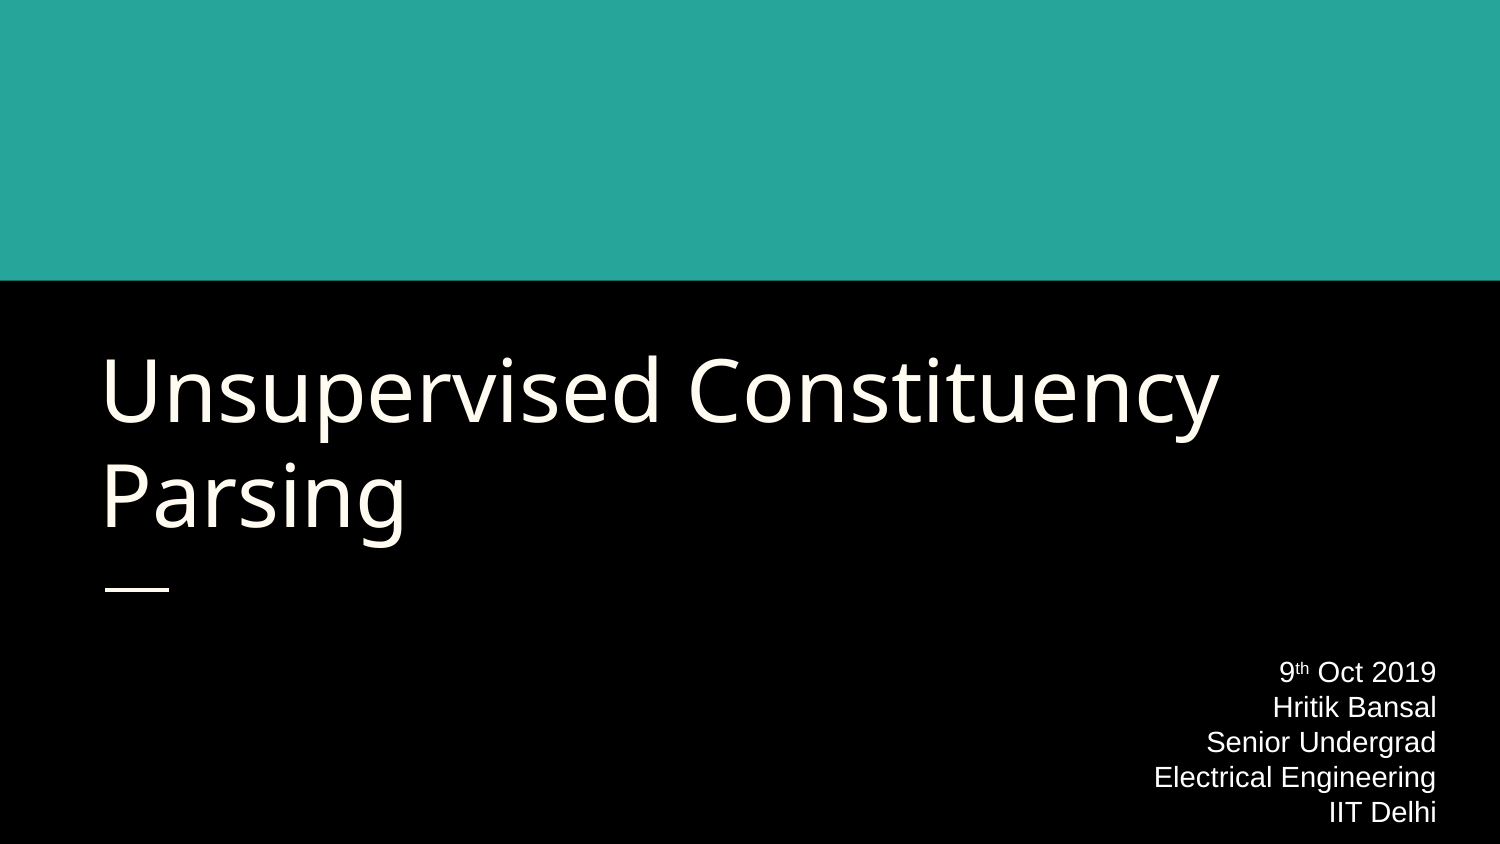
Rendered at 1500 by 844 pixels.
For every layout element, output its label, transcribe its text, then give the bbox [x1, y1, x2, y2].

text_box 9th Oct 2019 Hritik Bansal Senior Undergrad Electrical Engineering IIT Delhi [981, 568, 1452, 741]
subtitle [84, 630, 1416, 760]
title Unsupervised Constituency Parsing [84, 310, 1416, 561]
